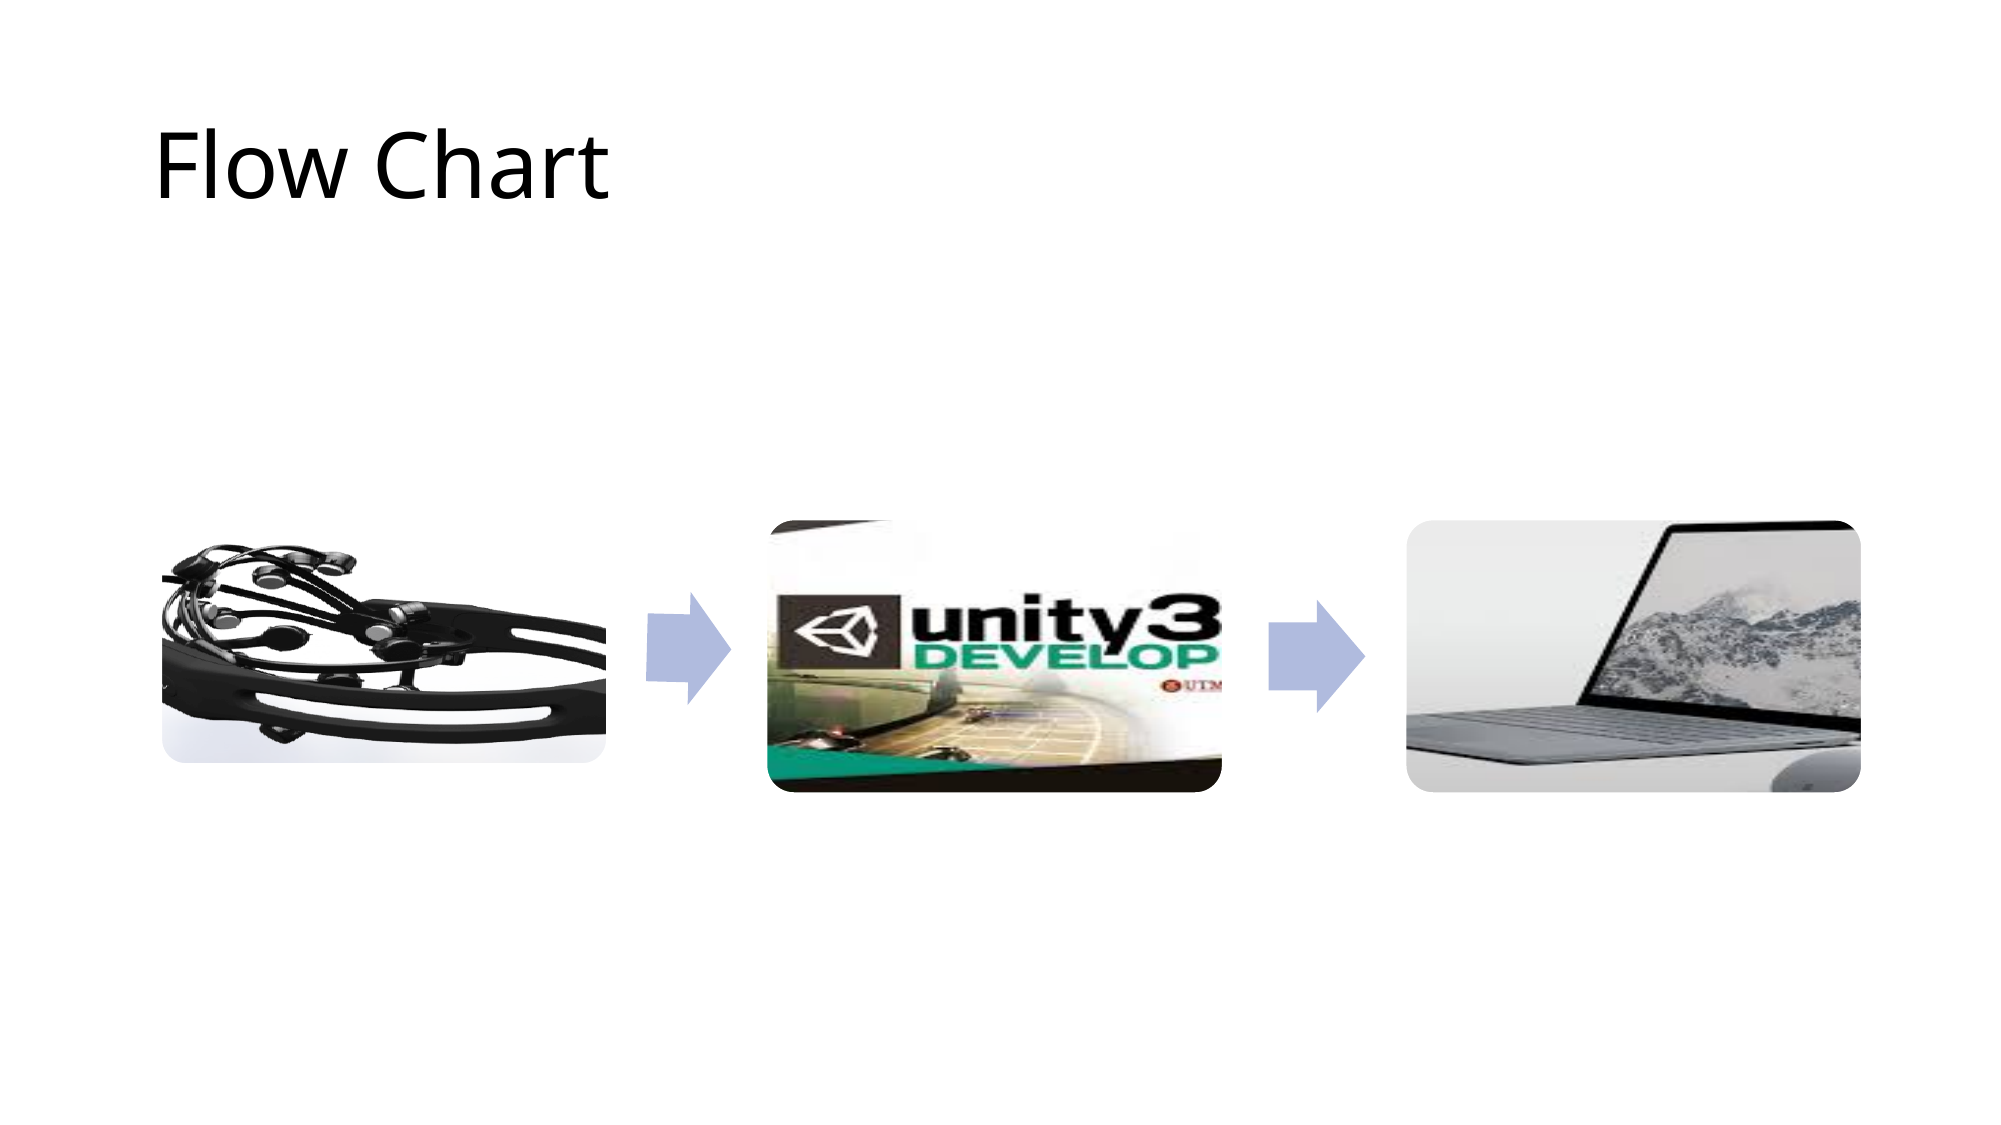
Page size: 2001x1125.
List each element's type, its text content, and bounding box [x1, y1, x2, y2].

title Flow Chart [137, 59, 1863, 278]
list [137, 299, 1863, 1014]
